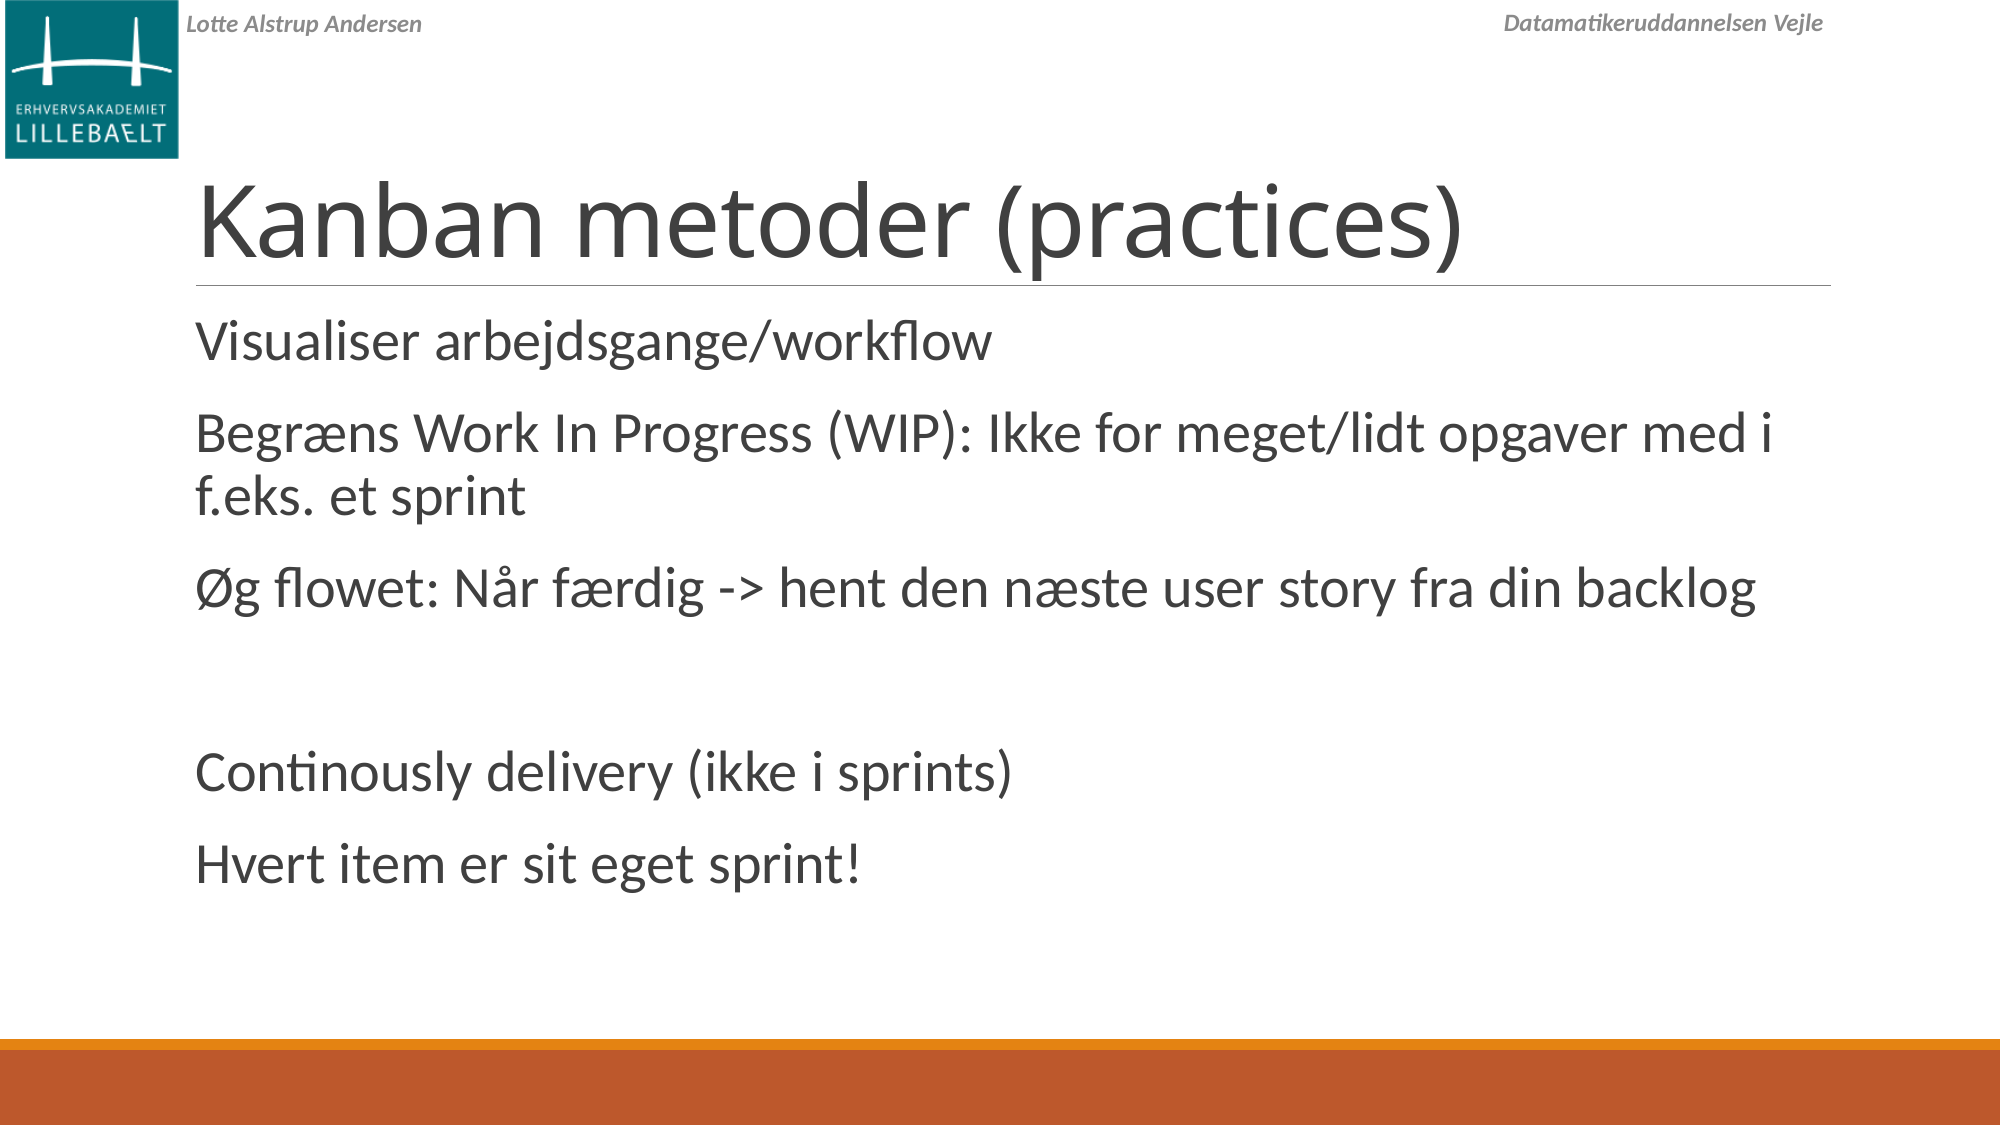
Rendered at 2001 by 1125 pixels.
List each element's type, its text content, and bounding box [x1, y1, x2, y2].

list Visualiser arbejdsgange/workflow Begræns Work In Progress (WIP): Ikke for meget/lidt opgaver med i f.eks. et sprint Øg flowet: Når færdig -> hent den næste user story fra din backlog Continously delivery (ikke i sprints) Hvert item er sit eget sprint! [180, 302, 1830, 963]
title Kanban metoder (practices) [180, 47, 1830, 285]
picture [4, 0, 180, 160]
